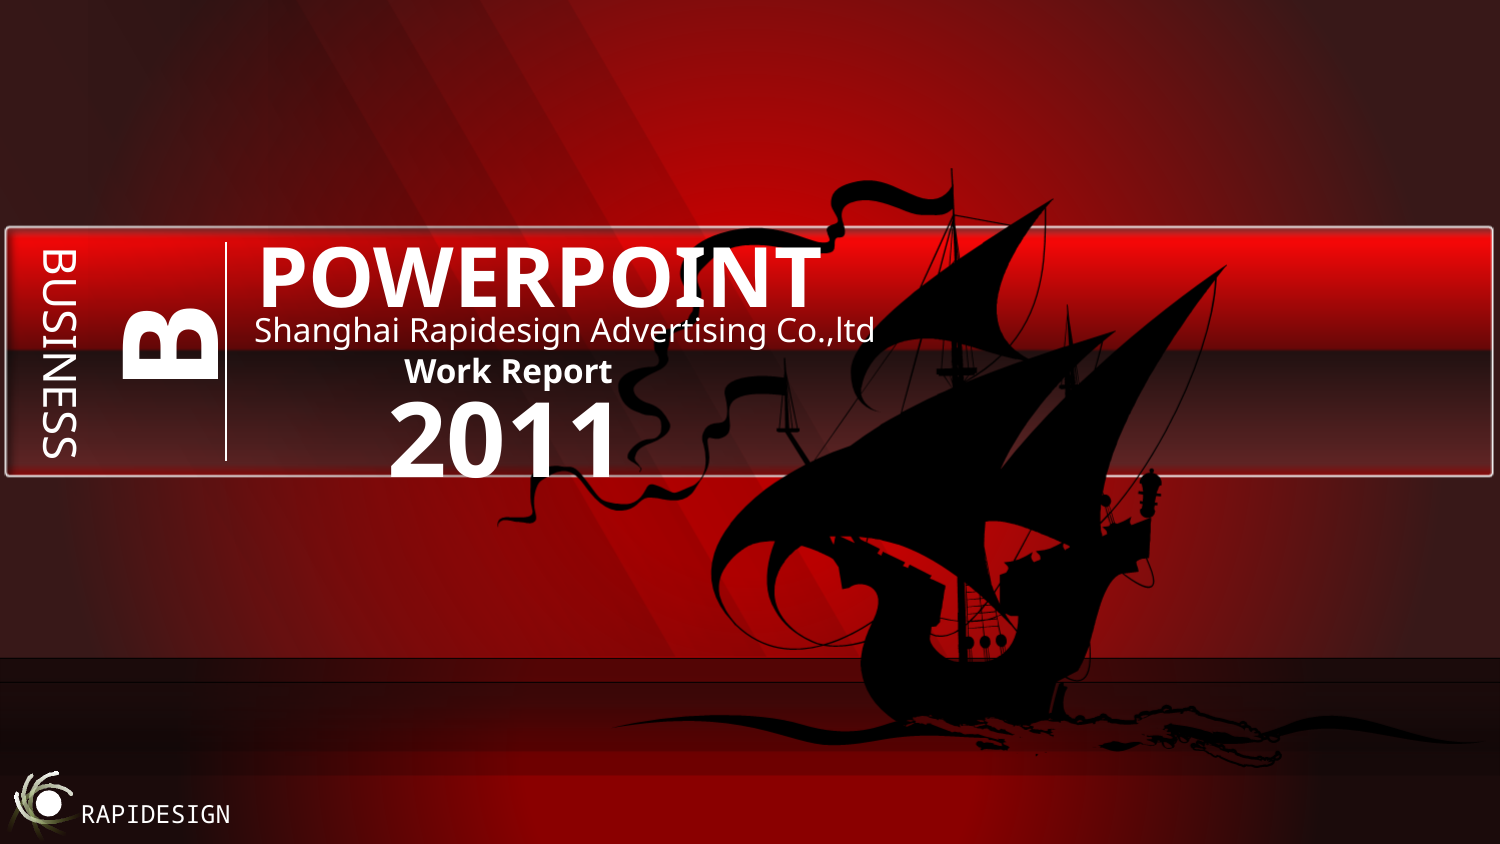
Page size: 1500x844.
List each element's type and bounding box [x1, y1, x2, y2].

text_box [6, 771, 82, 842]
picture [0, 0, 1500, 844]
text_box [225, 216, 904, 509]
